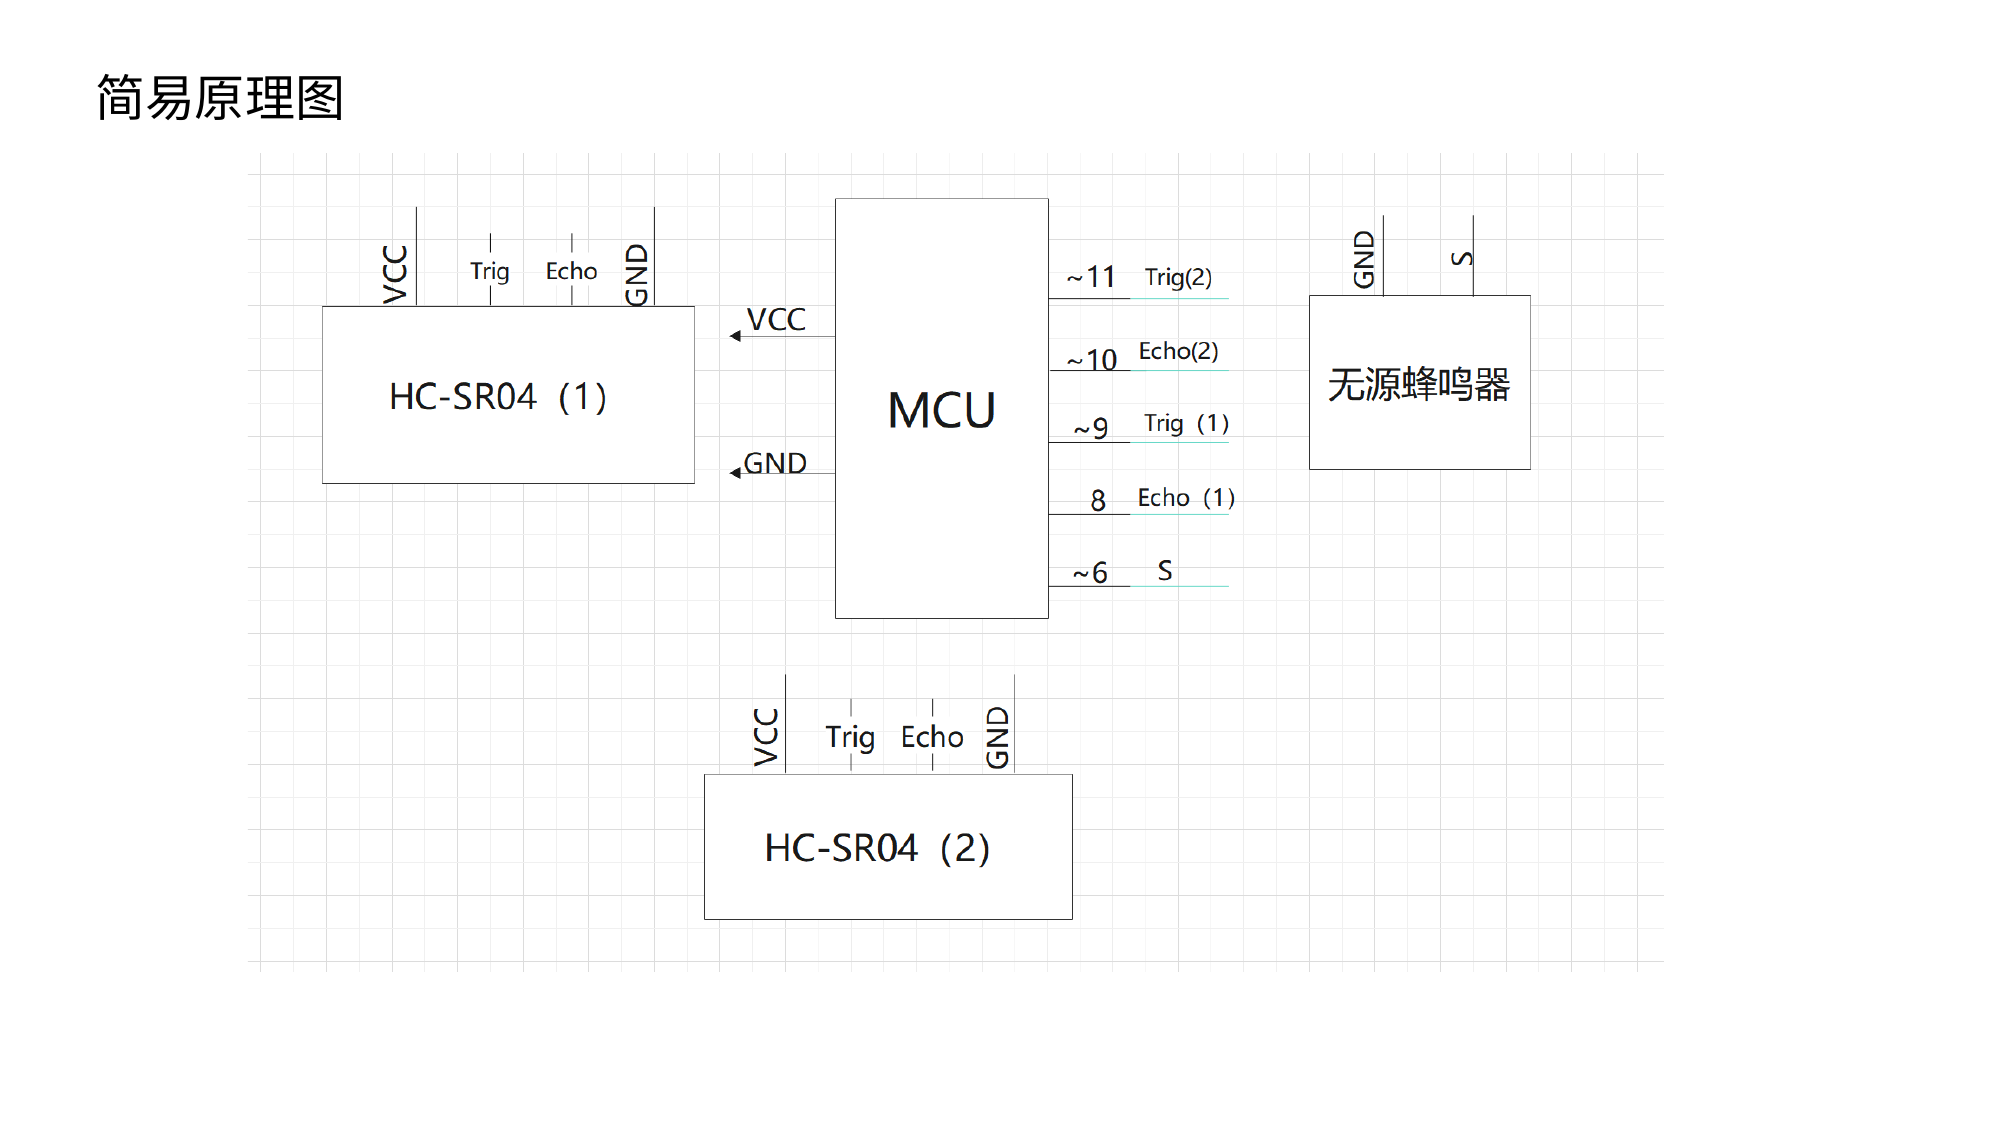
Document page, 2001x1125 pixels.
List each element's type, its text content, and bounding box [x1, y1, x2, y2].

text_box 简易原理图 [80, 59, 527, 135]
picture [247, 153, 1665, 972]
